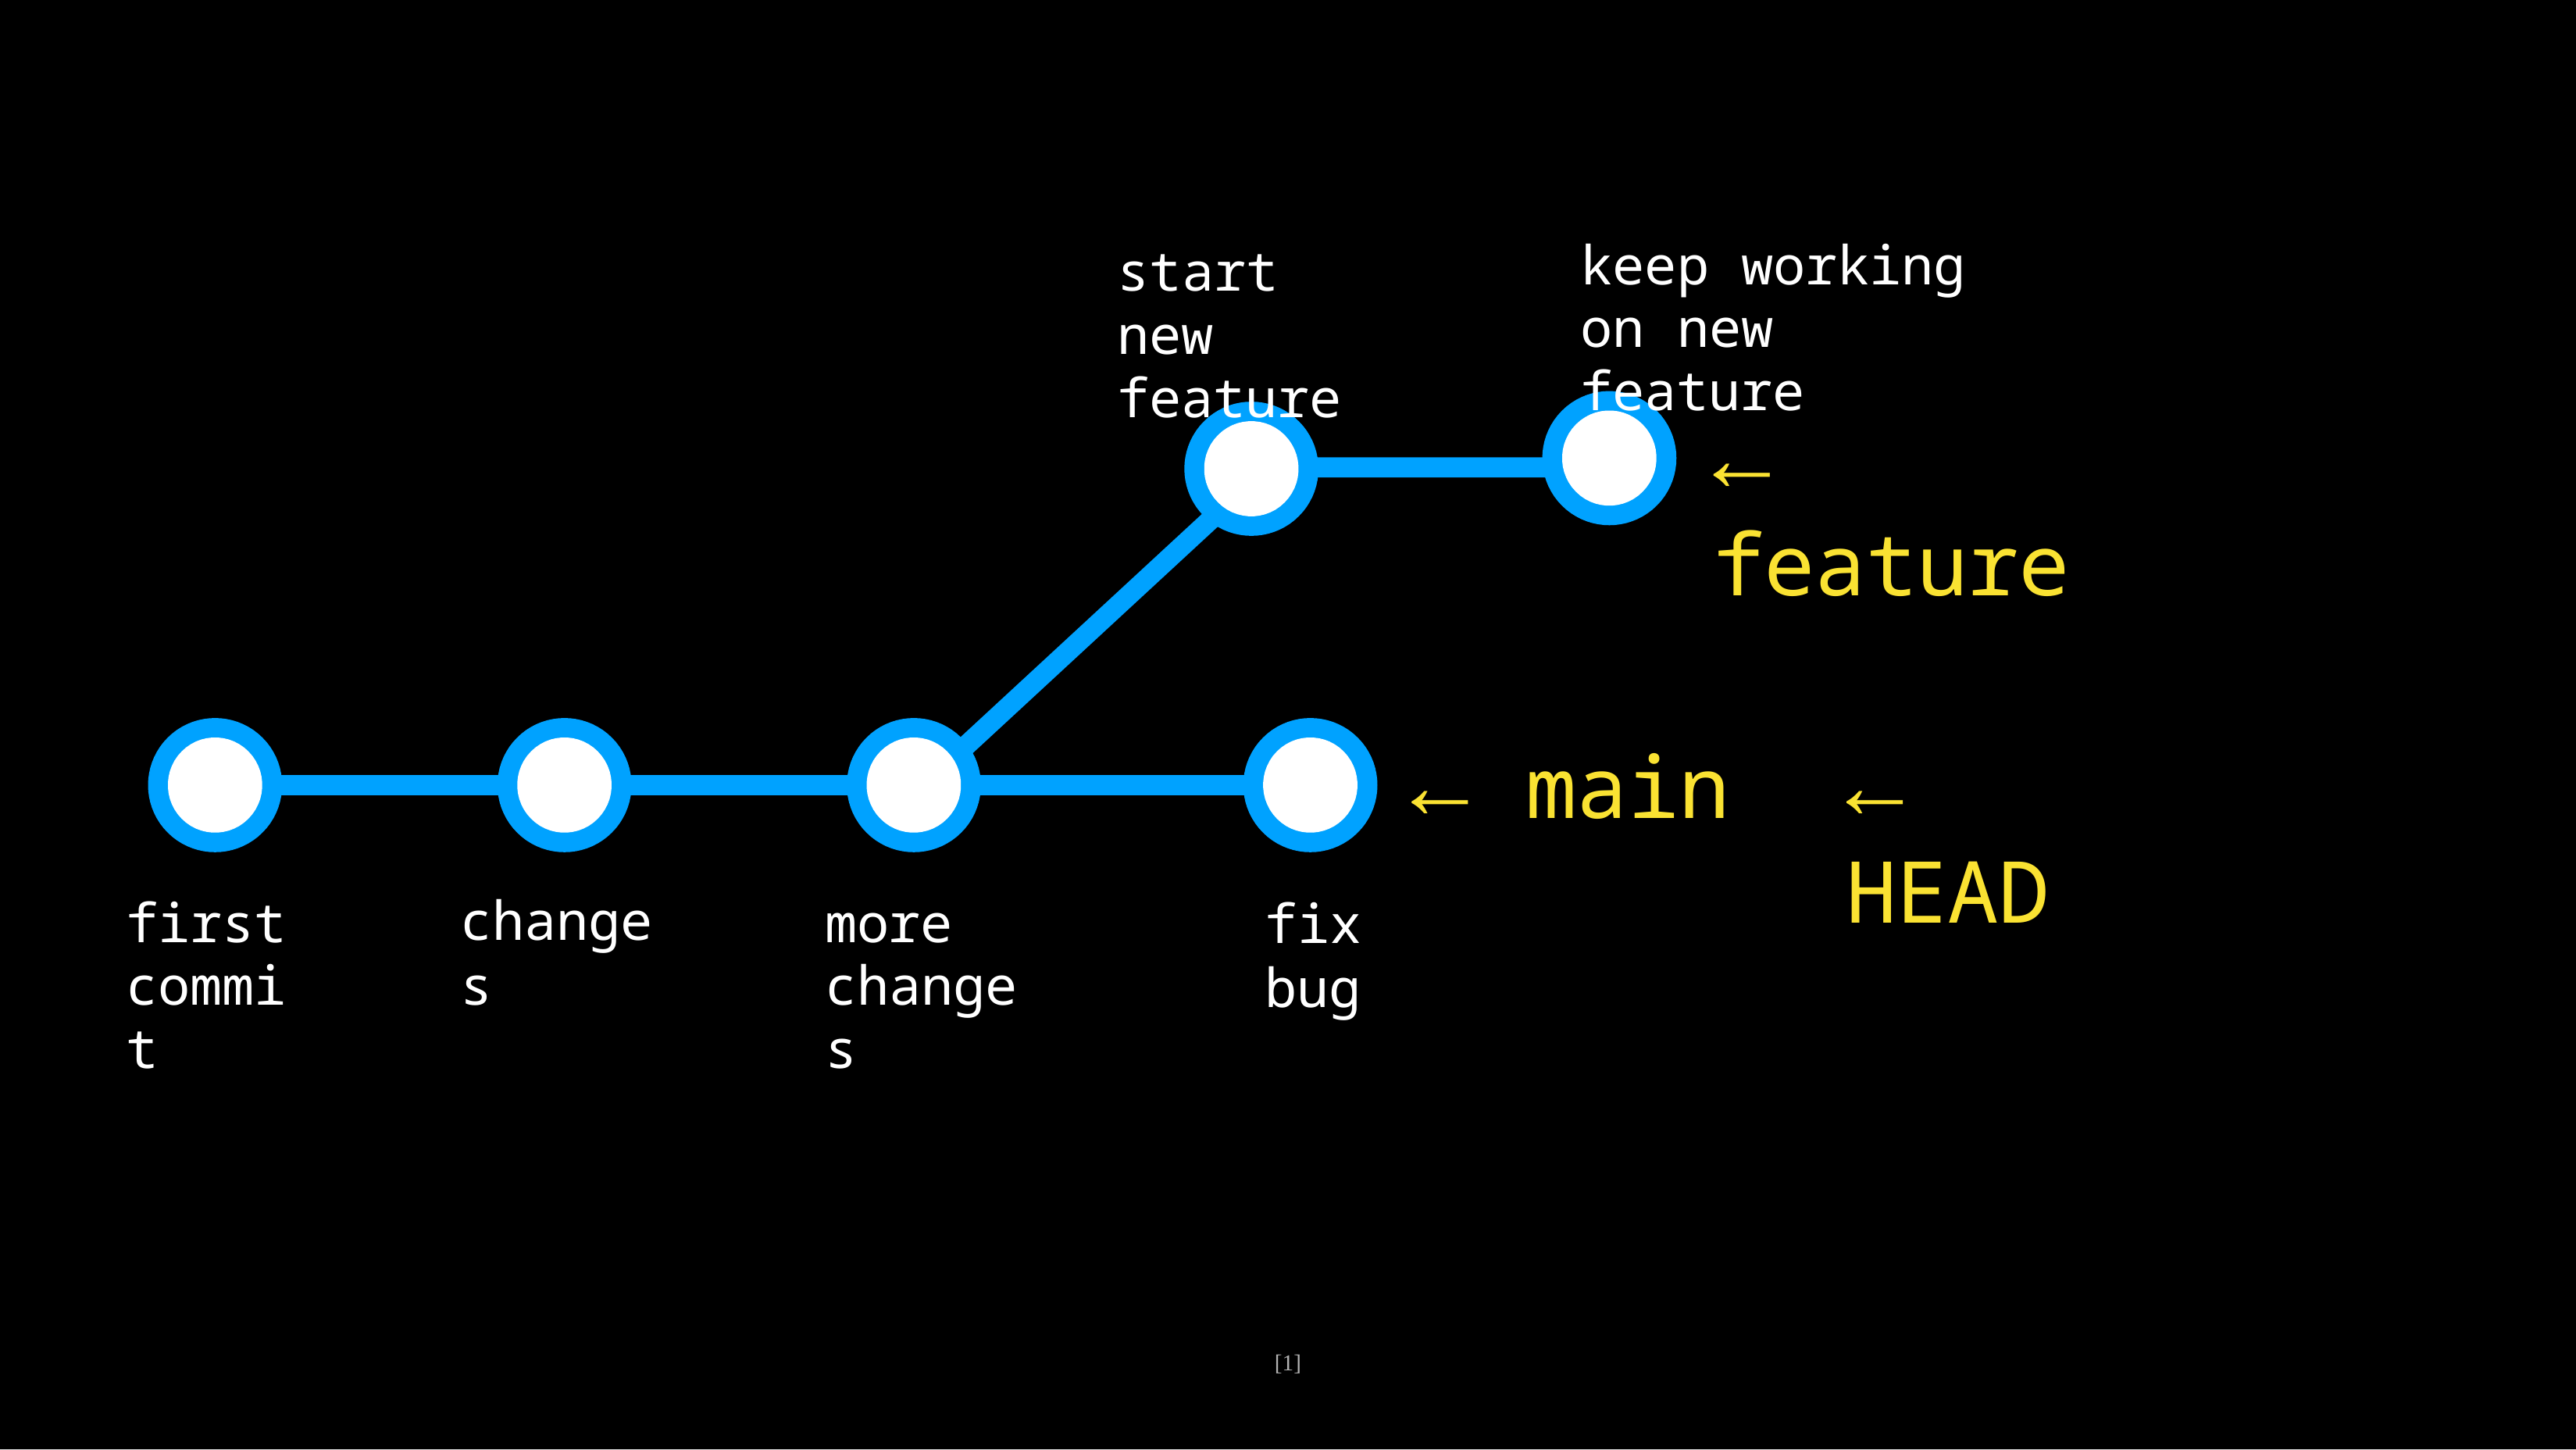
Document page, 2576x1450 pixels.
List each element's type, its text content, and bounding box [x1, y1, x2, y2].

text_box more changes [823, 885, 1033, 1080]
title keep working on new feature [1579, 227, 1996, 475]
text_box start new feature [1115, 234, 1385, 390]
text_box changes [458, 885, 669, 1016]
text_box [148, 391, 1677, 853]
text_box first commit [124, 885, 305, 1080]
text_box fix bug [1263, 888, 1474, 1019]
text_box ← HEAD [1844, 721, 2109, 941]
text_box ← main [1682, 721, 1768, 838]
footer [1] [876, 1348, 1700, 1421]
text_box ← feature [1711, 394, 2118, 613]
